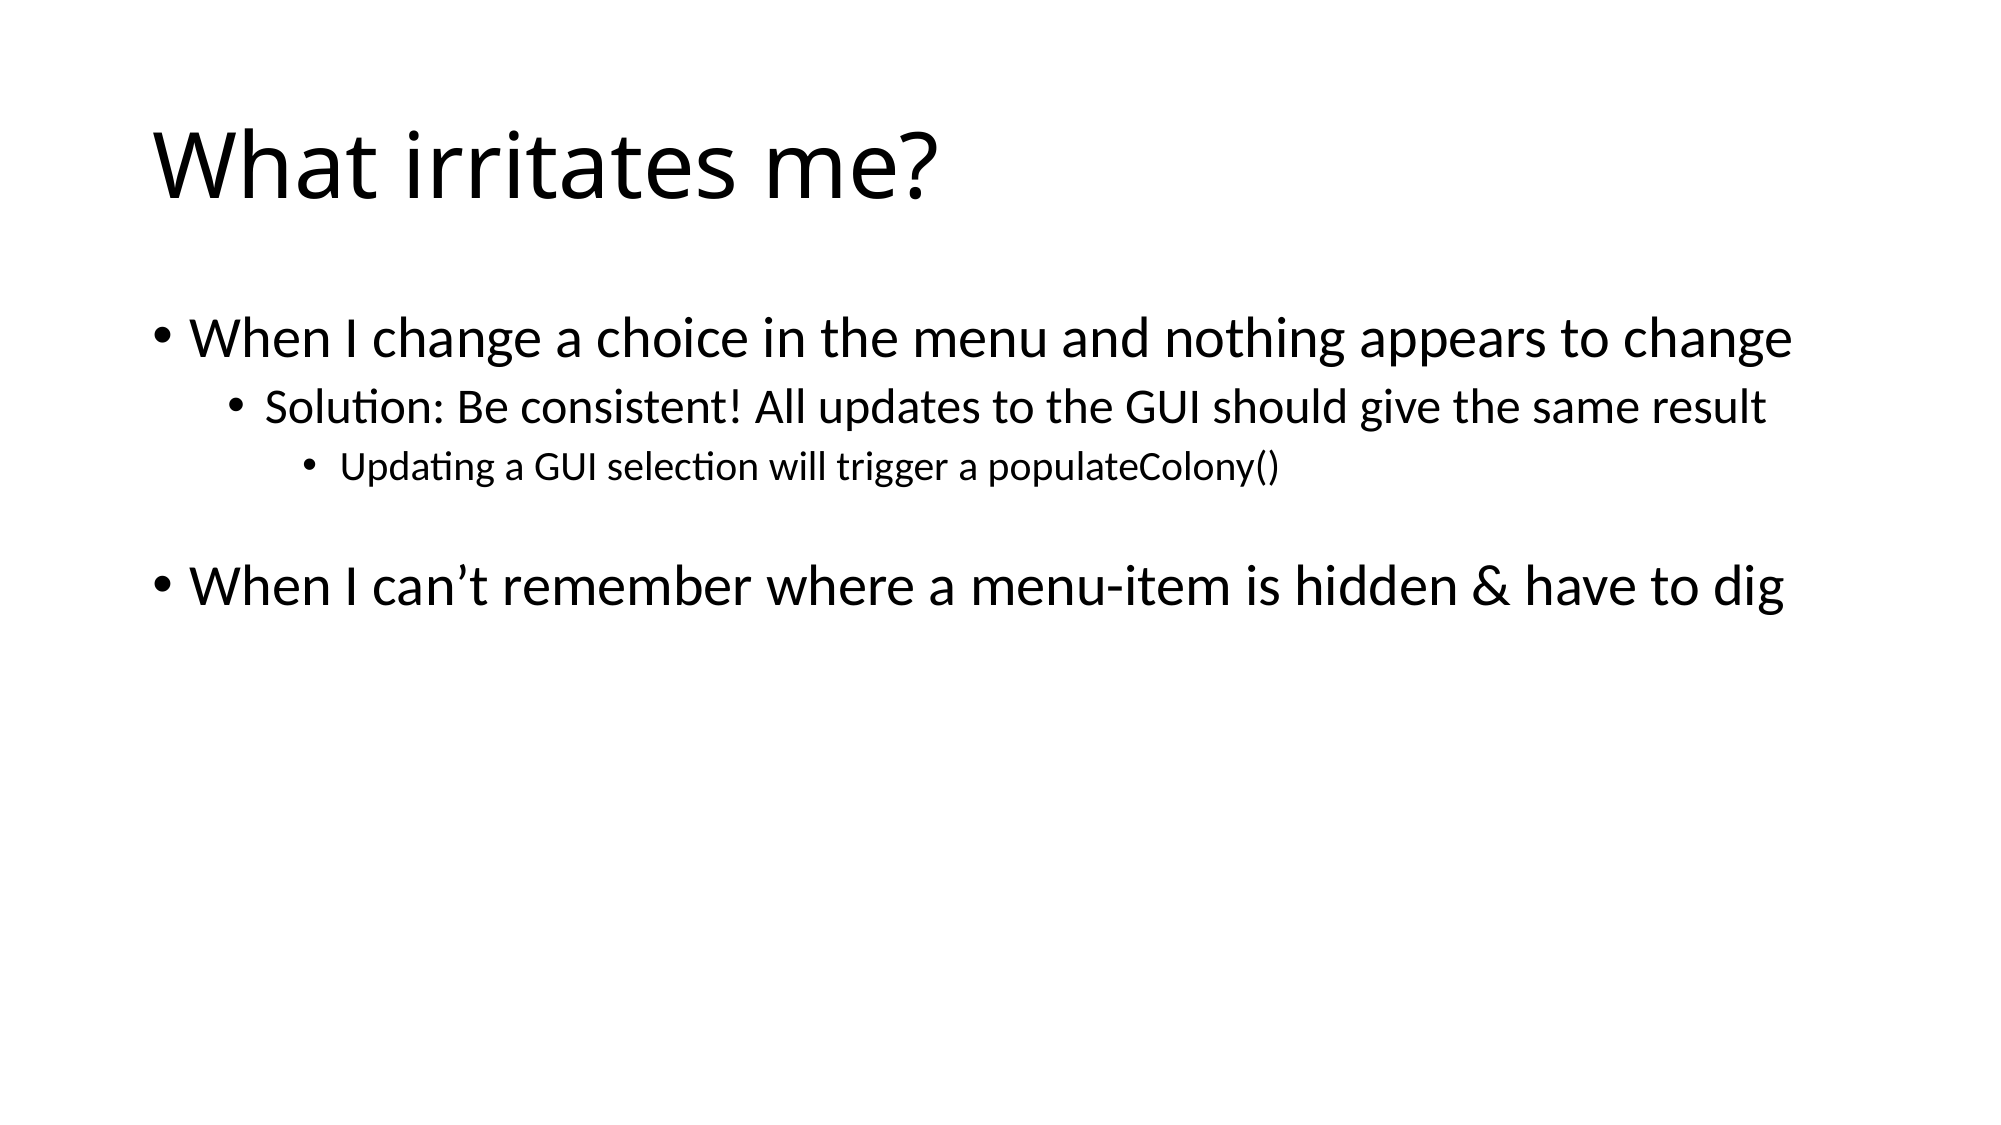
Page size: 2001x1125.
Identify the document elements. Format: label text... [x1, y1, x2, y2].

title What irritates me? [137, 59, 1863, 278]
list When I change a choice in the menu and nothing appears to change Solution: Be consistent! All updates to the GUI should give the same result Updating a GUI selection will trigger a populateColony() When I can’t remember where a menu-item is hidden & have to dig [137, 299, 1863, 1014]
